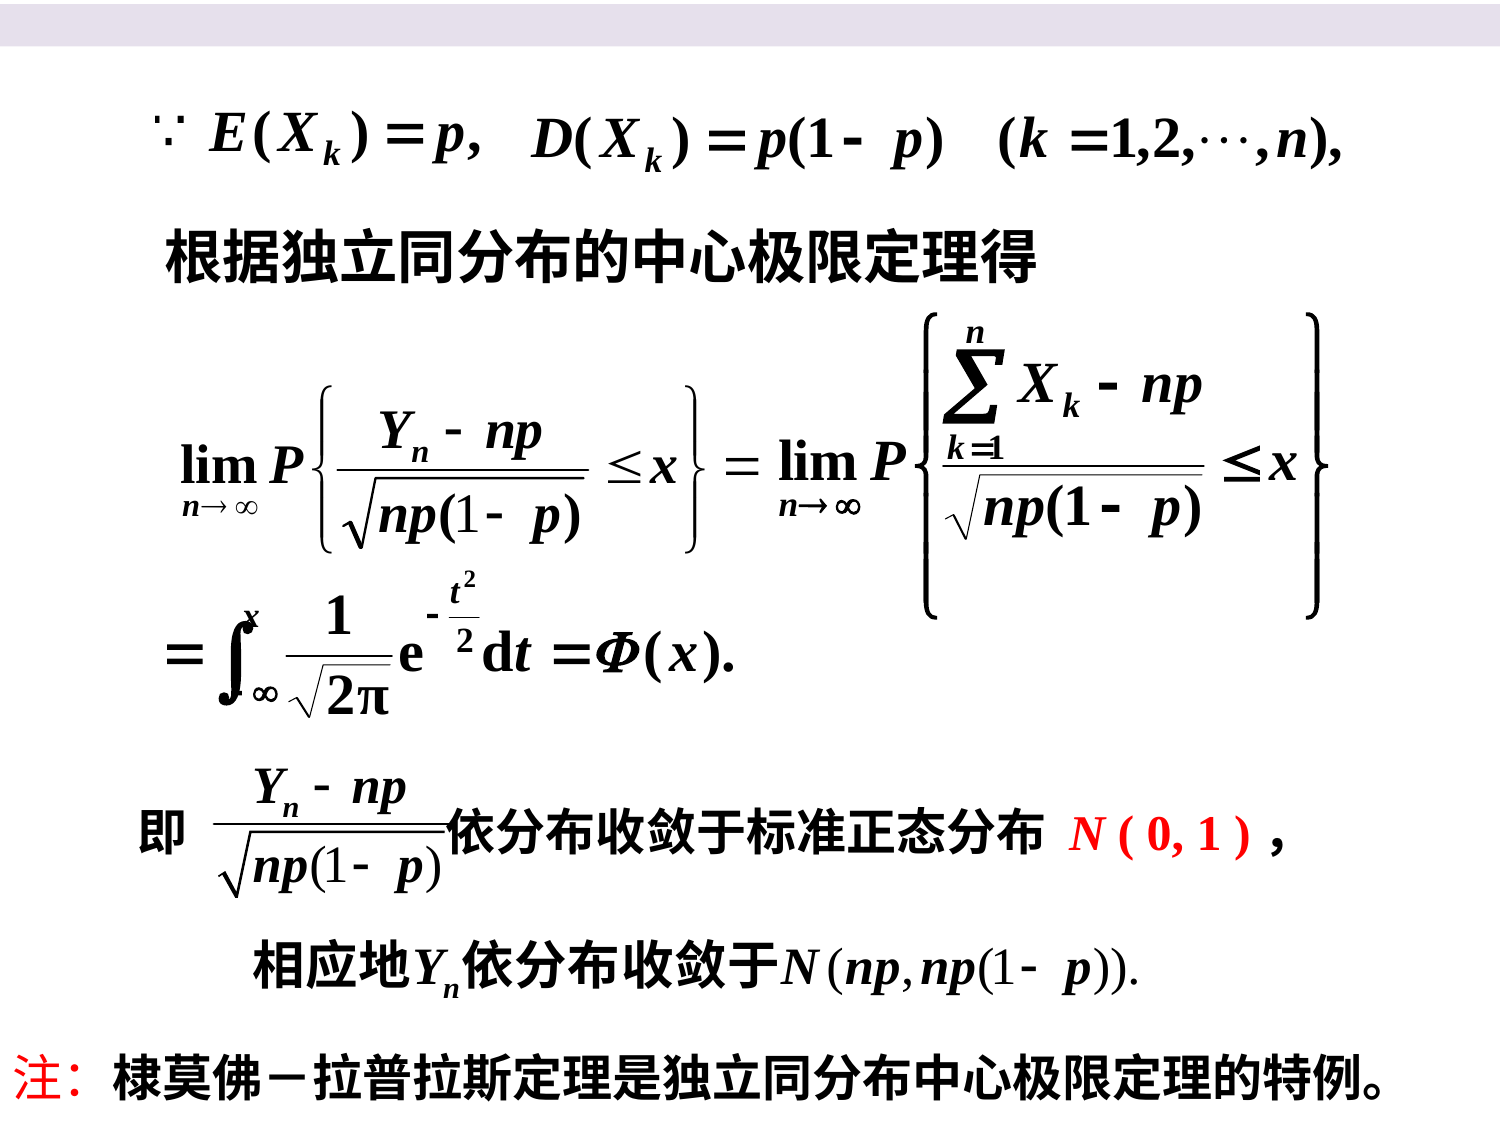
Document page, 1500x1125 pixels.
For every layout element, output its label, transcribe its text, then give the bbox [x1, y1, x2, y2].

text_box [158, 562, 738, 724]
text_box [774, 307, 1334, 625]
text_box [155, 100, 484, 173]
text_box 注：棣莫佛－拉普拉斯定理是独立同分布中心极限定理的特例。 [0, 1039, 1442, 1114]
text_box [245, 932, 1148, 1012]
text_box 根据独立同分布的中心极限定理得 [150, 212, 1125, 298]
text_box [19, 753, 1461, 908]
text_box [524, 107, 1347, 179]
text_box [172, 376, 760, 564]
